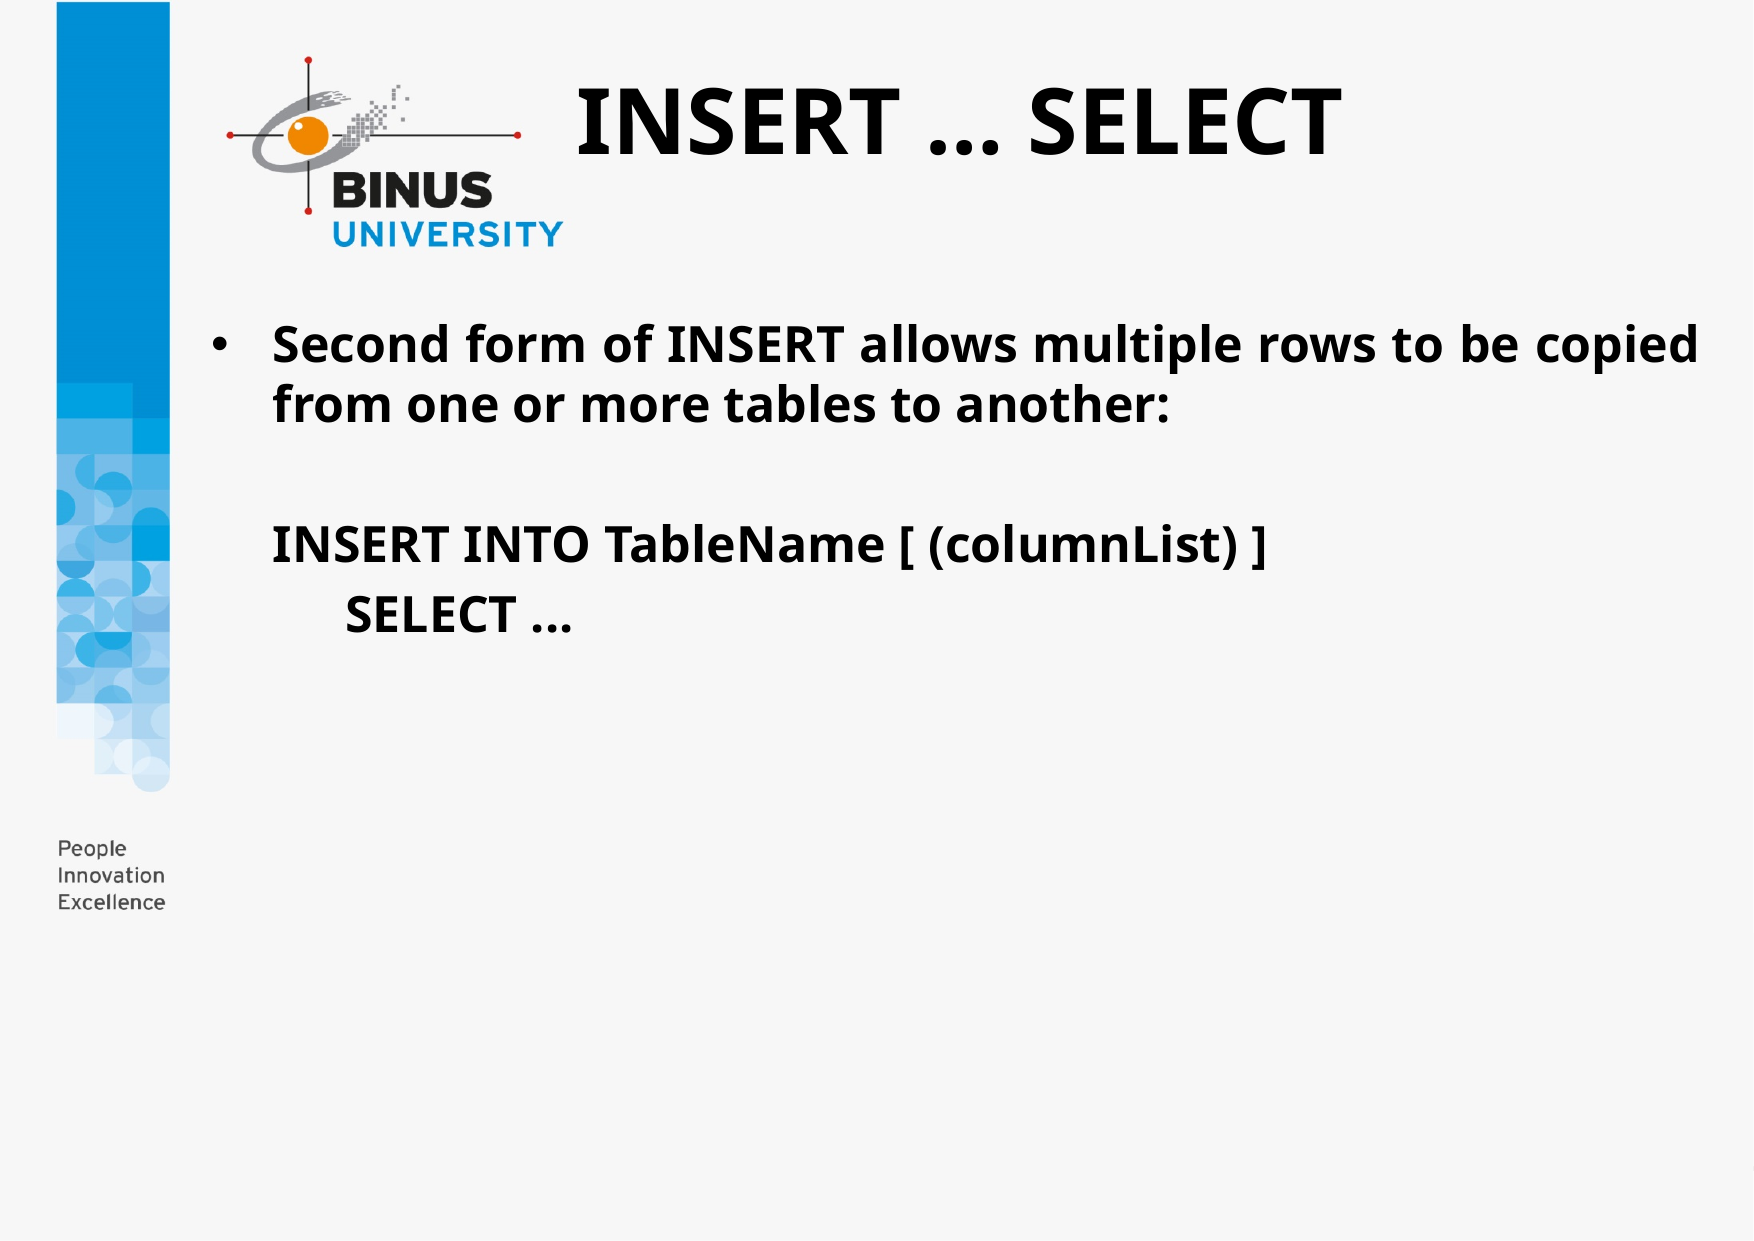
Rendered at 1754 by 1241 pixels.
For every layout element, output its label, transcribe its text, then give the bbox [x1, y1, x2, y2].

title INSERT … SELECT [561, 67, 1754, 169]
picture [0, 0, 1754, 933]
list Second form of INSERT allows multiple rows to be copied from one or more tables to another: INSERT INTO TableName [ (columnList) ] SELECT ... [195, 305, 1717, 774]
